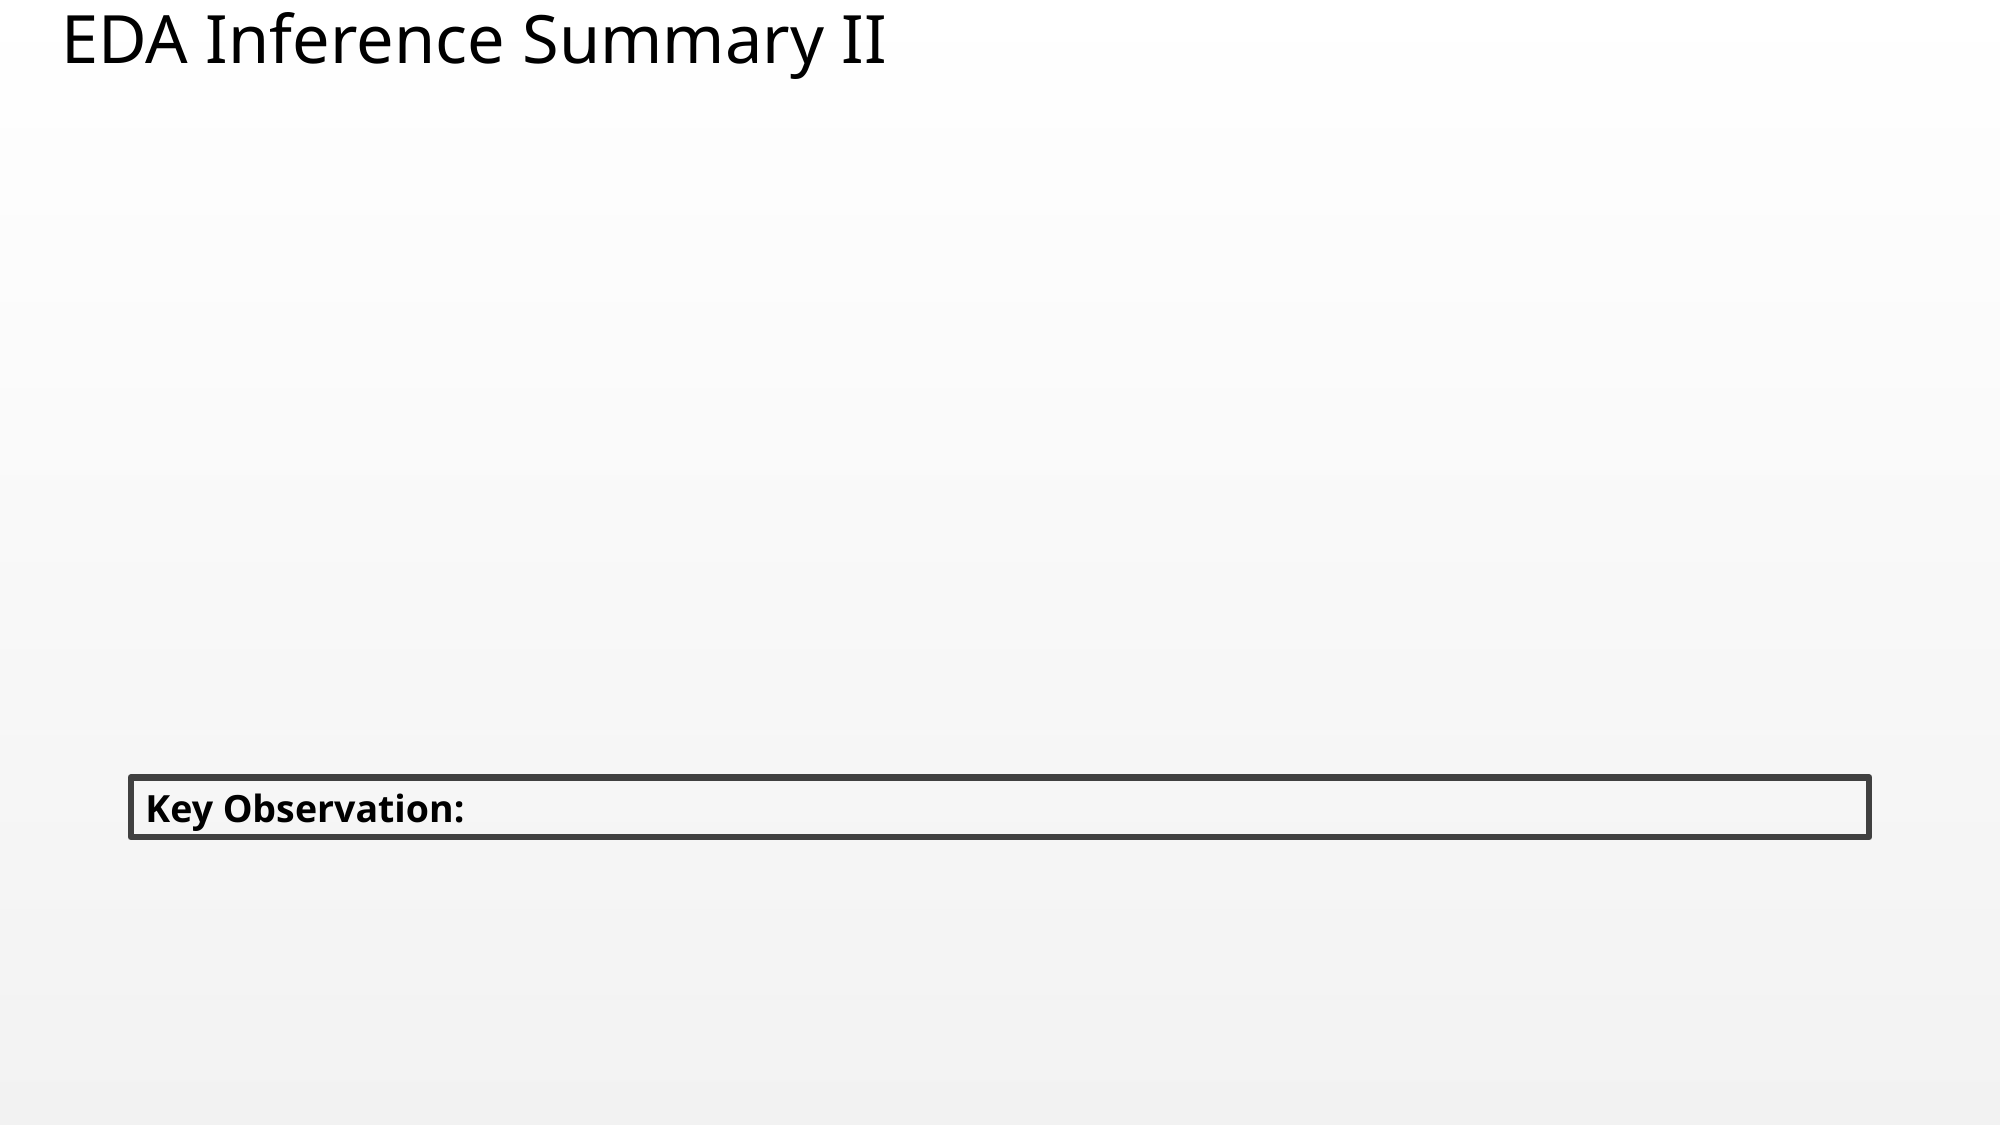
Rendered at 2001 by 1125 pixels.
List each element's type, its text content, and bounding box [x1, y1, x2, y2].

text_box Key Observation: [130, 777, 1870, 838]
title EDA Inference Summary II [46, 0, 1622, 136]
